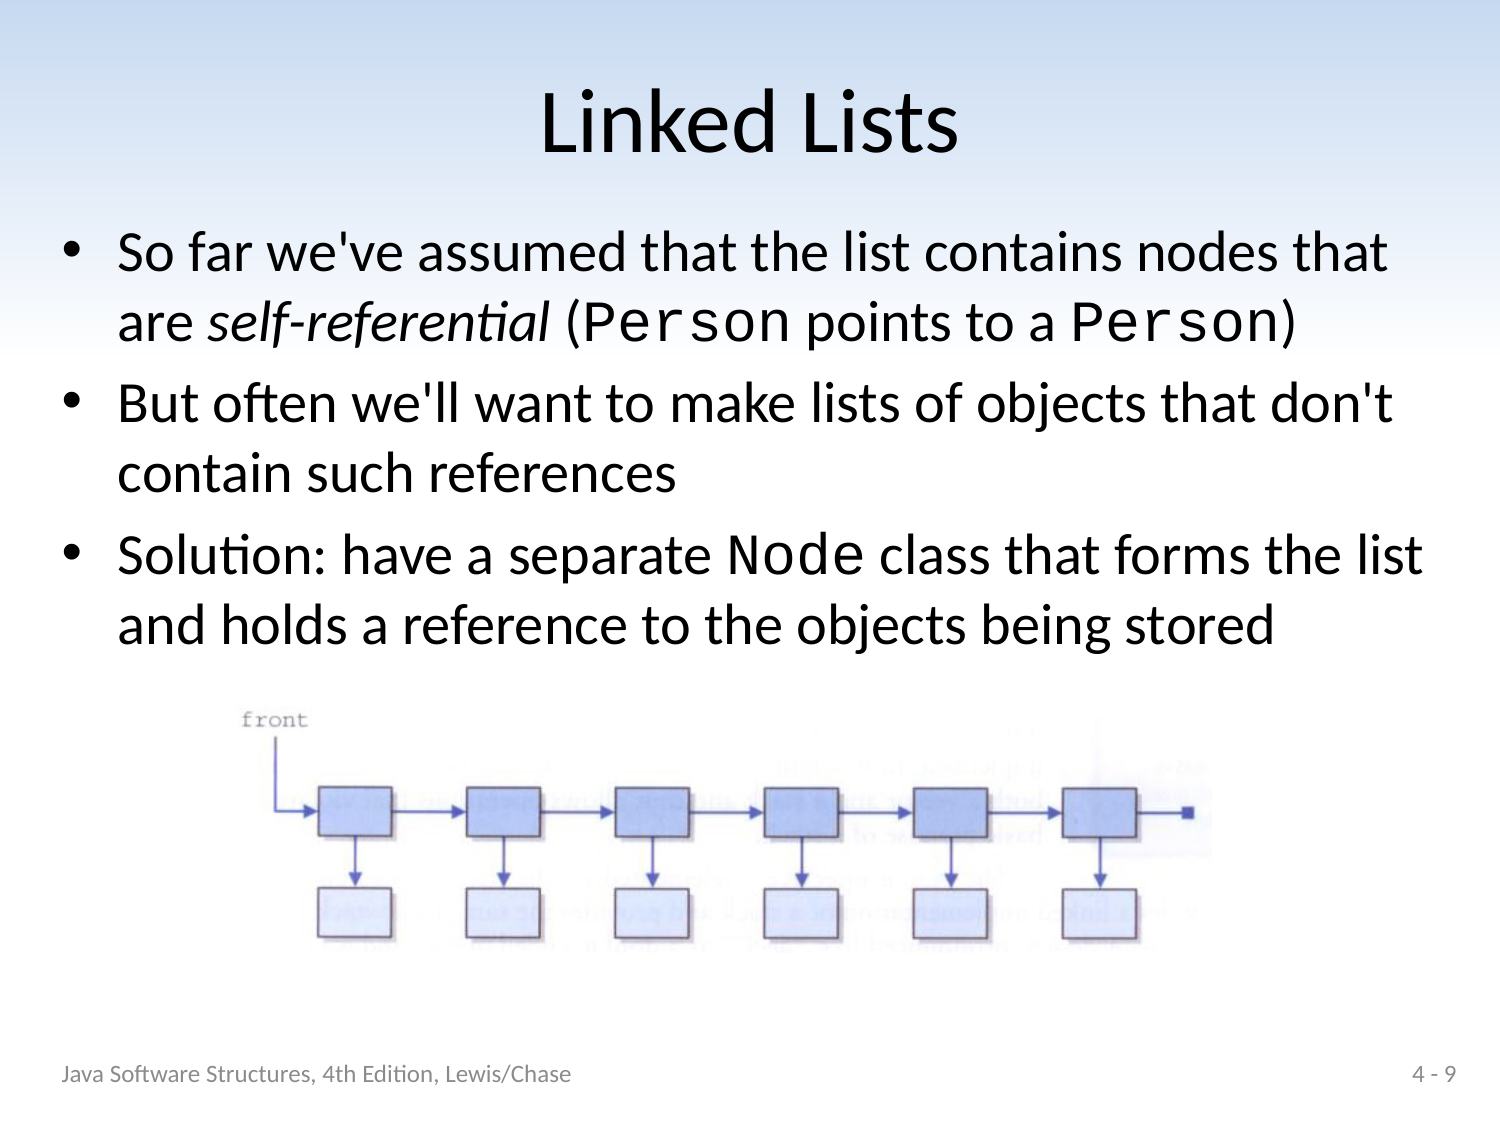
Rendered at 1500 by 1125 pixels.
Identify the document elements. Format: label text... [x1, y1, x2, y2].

slide_number 4 - 9 [1122, 1042, 1472, 1103]
list So far we've assumed that the list contains nodes that are self-referential (Person points to a Person) But often we'll want to make lists of objects that don't contain such references Solution: have a separate Node class that forms the list and holds a reference to the objects being stored [46, 205, 1473, 1043]
picture [230, 701, 1213, 953]
title Linked Lists [28, 45, 1473, 186]
footer Java Software Structures, 4th Edition, Lewis/Chase [46, 1042, 1122, 1103]
